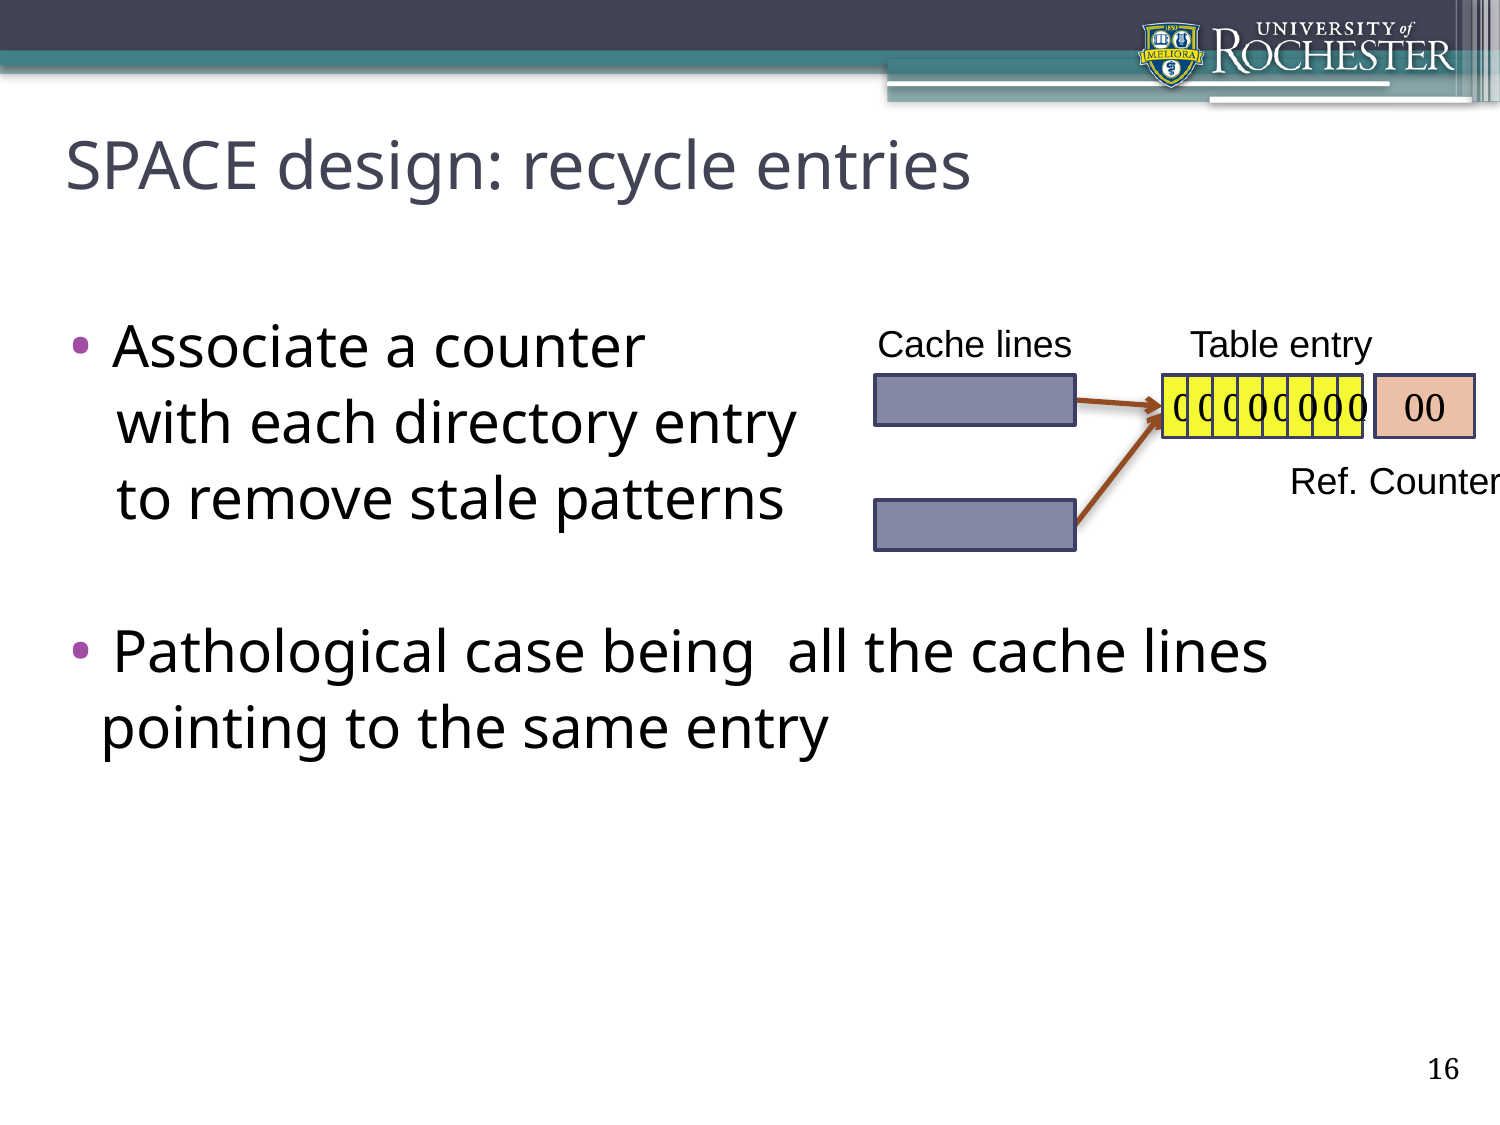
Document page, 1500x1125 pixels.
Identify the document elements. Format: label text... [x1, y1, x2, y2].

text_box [1074, 399, 1154, 407]
text_box Cache lines [862, 312, 1113, 373]
picture [1124, 0, 1466, 106]
text_box [873, 373, 1077, 427]
title SPACE design: recycle entries [50, 75, 1400, 250]
text_box [873, 498, 1077, 552]
list Associate a counter with each directory entry to remove stale patterns Pathological case being all the cache lines pointing to the same entry [37, 224, 1388, 935]
text_box Ref. Counter [1275, 449, 1500, 510]
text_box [1364, 374, 1476, 438]
text_box Table entry [1175, 312, 1425, 371]
slide_number 16 [1350, 1037, 1475, 1098]
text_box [1074, 412, 1163, 526]
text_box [1162, 374, 1363, 438]
